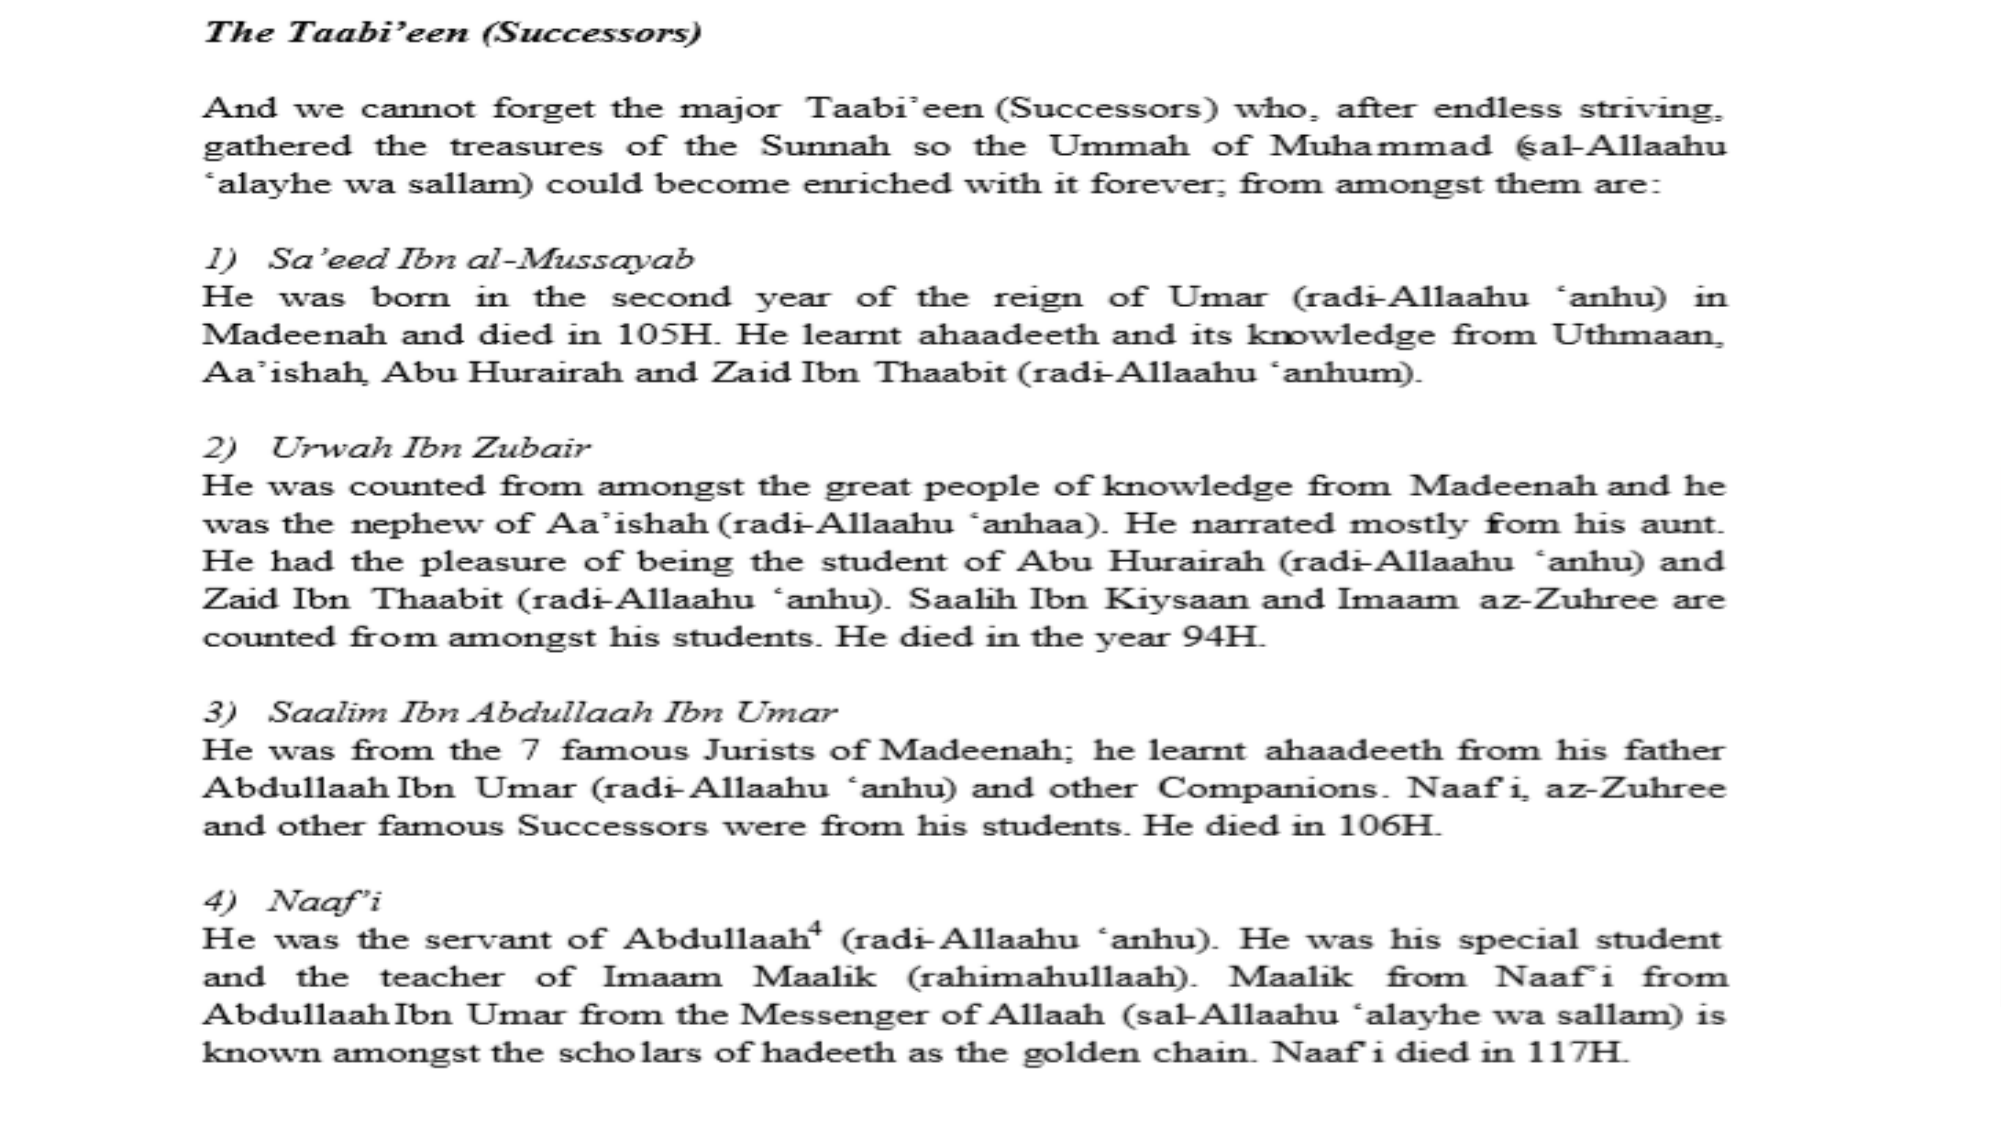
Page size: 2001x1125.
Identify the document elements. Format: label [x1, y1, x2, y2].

list [0, 0, 2000, 1125]
